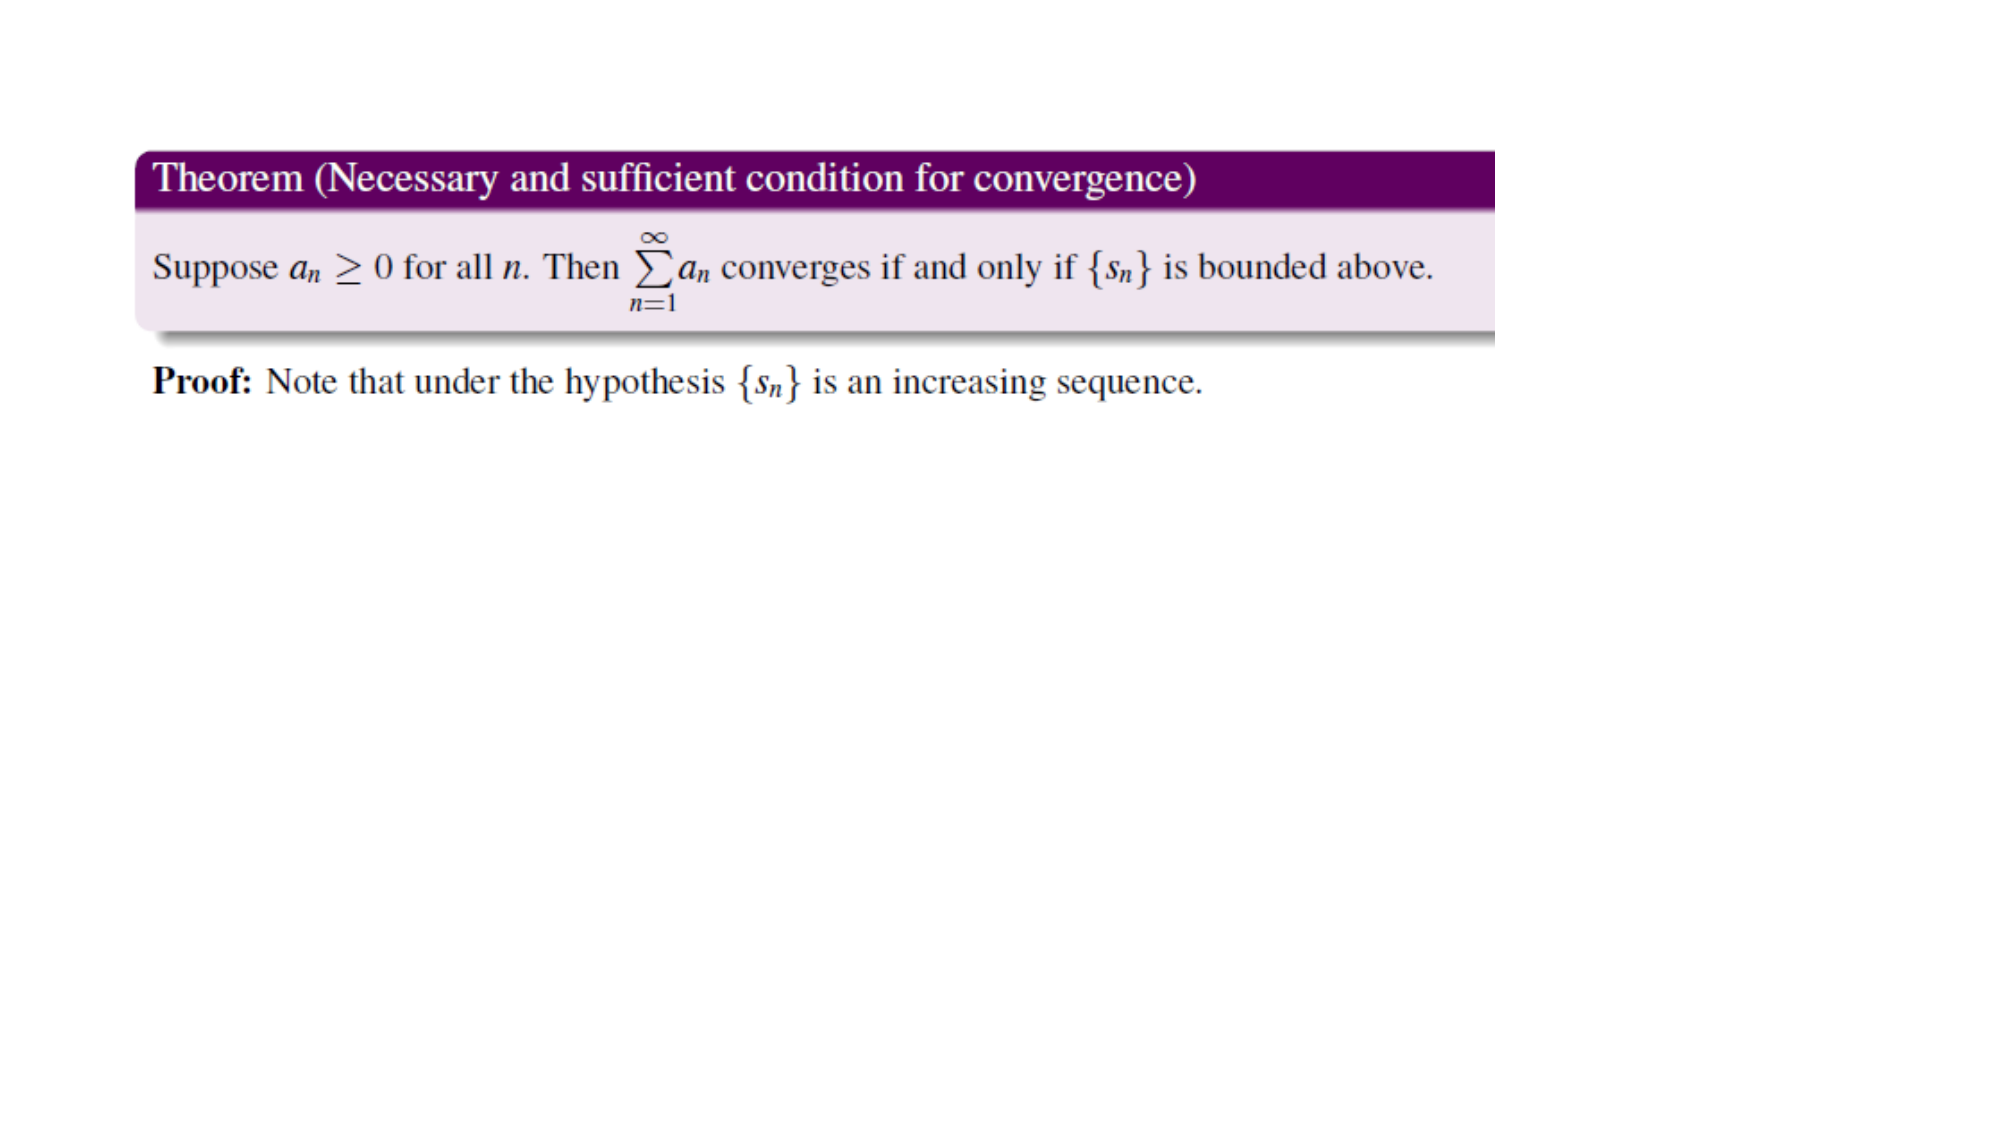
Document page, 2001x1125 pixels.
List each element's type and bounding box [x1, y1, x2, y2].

picture [130, 145, 1495, 419]
